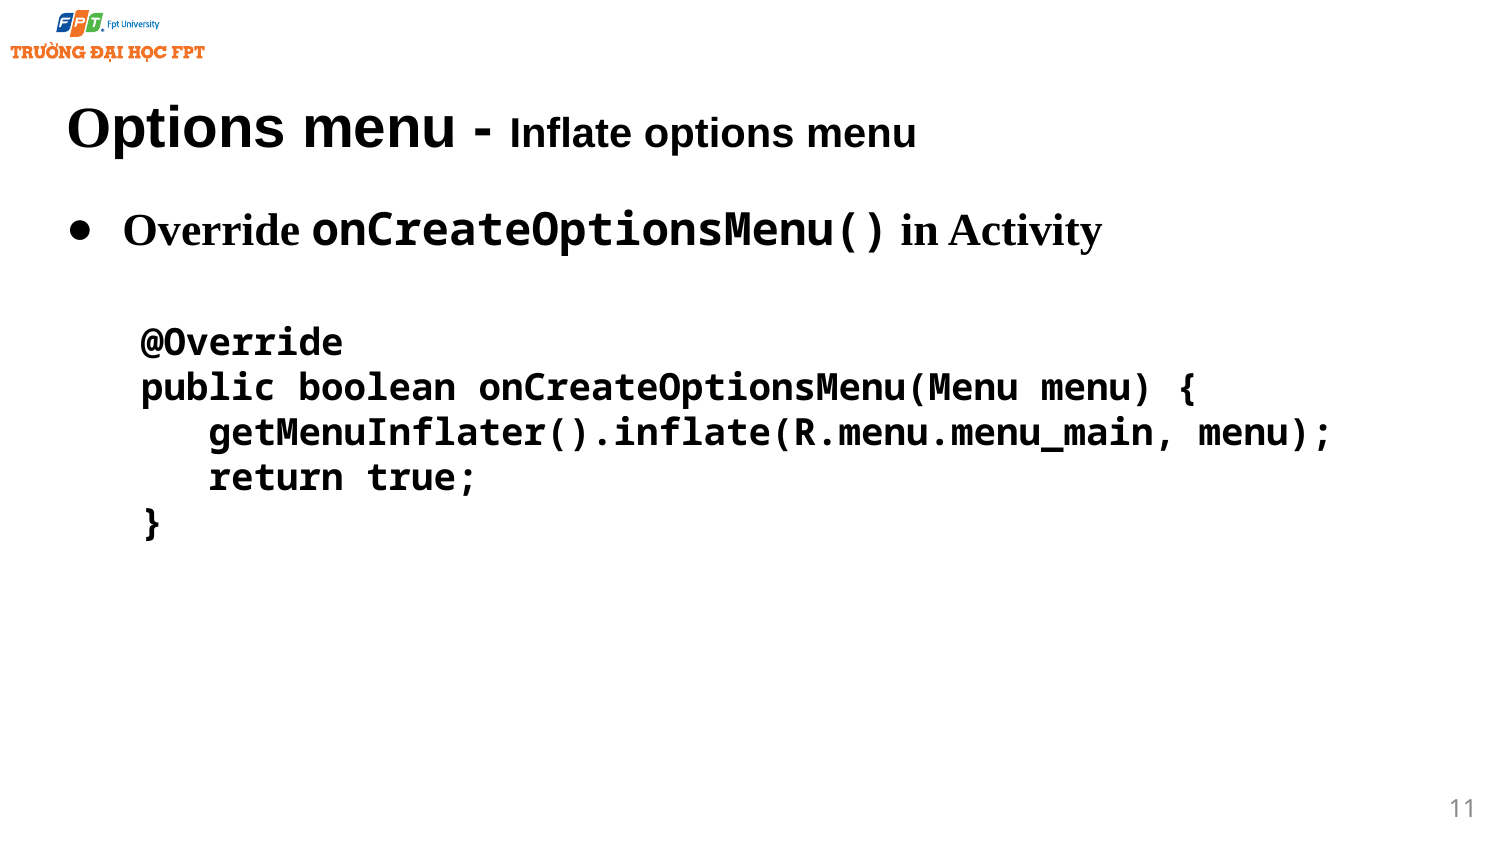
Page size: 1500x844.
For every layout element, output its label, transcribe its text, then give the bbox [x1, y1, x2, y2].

slide_number 11 [1402, 777, 1493, 842]
list Override onCreateOptionsMenu() in Activity @Override public boolean onCreateOptionsMenu(Menu menu) { getMenuInflater().inflate(R.menu.menu_main, menu); return true; } [51, 176, 1449, 737]
title Options menu - Inflate options menu [51, 63, 1472, 158]
